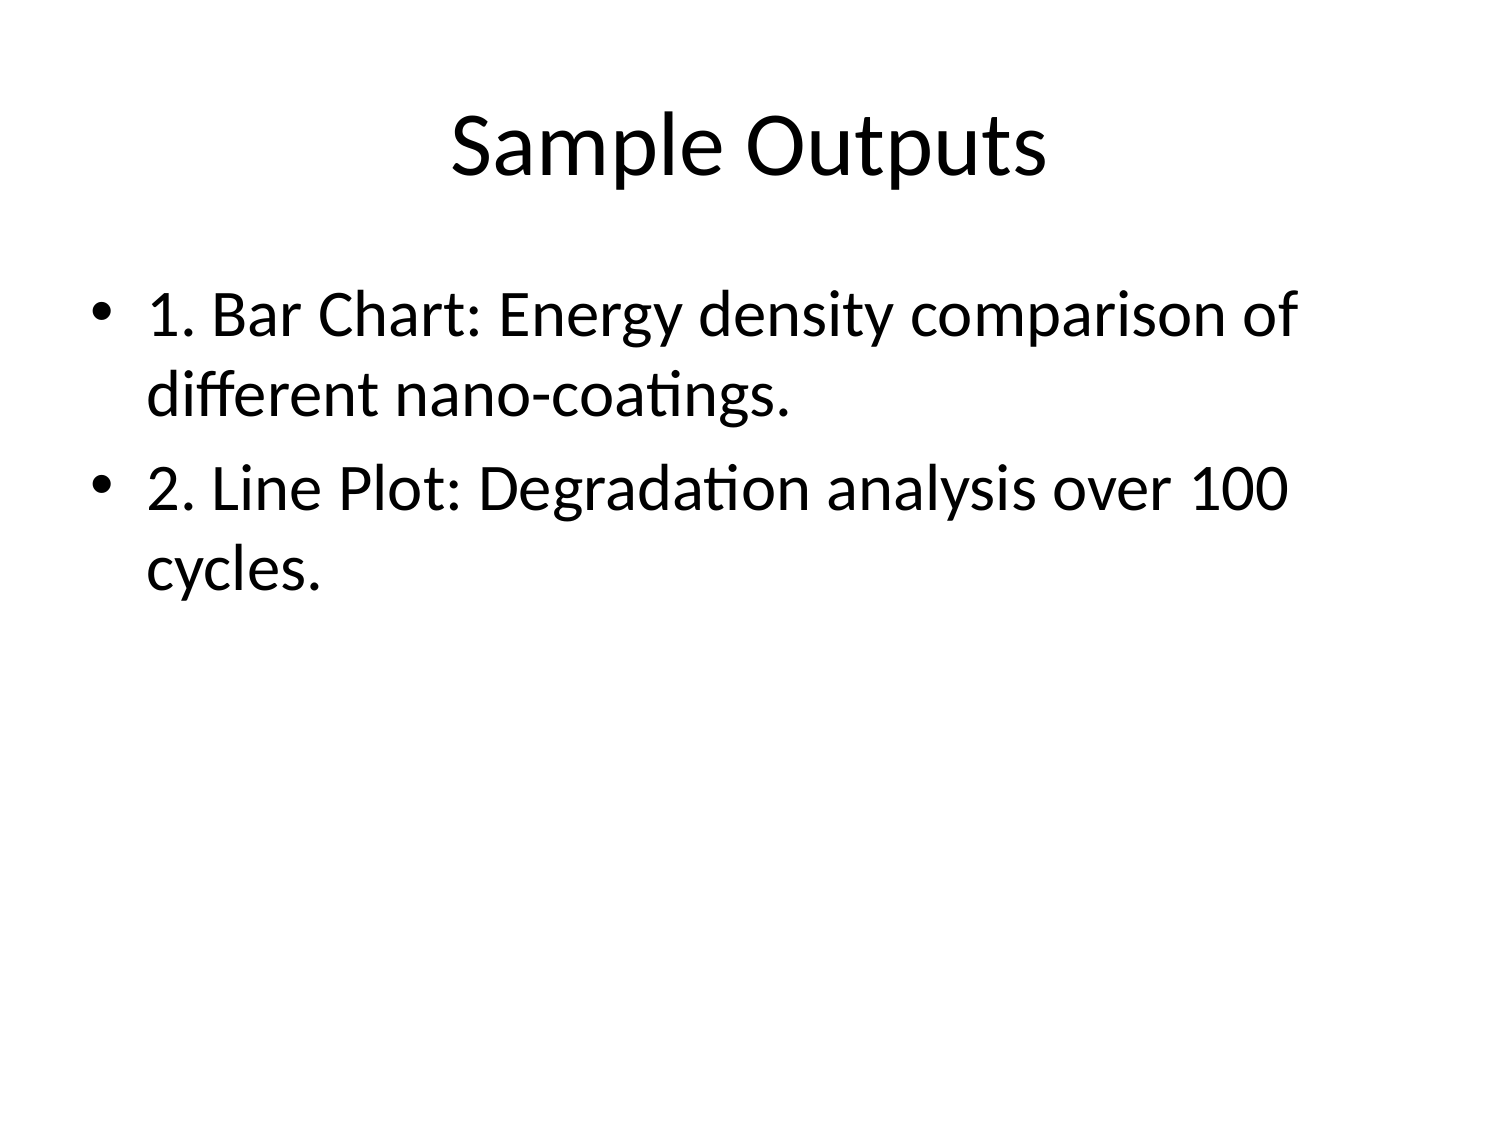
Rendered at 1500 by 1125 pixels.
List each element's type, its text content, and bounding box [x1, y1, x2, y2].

title Sample Outputs [75, 45, 1425, 233]
list 1. Bar Chart: Energy density comparison of different nano-coatings. 2. Line Plot: Degradation analysis over 100 cycles. [75, 262, 1425, 1005]
